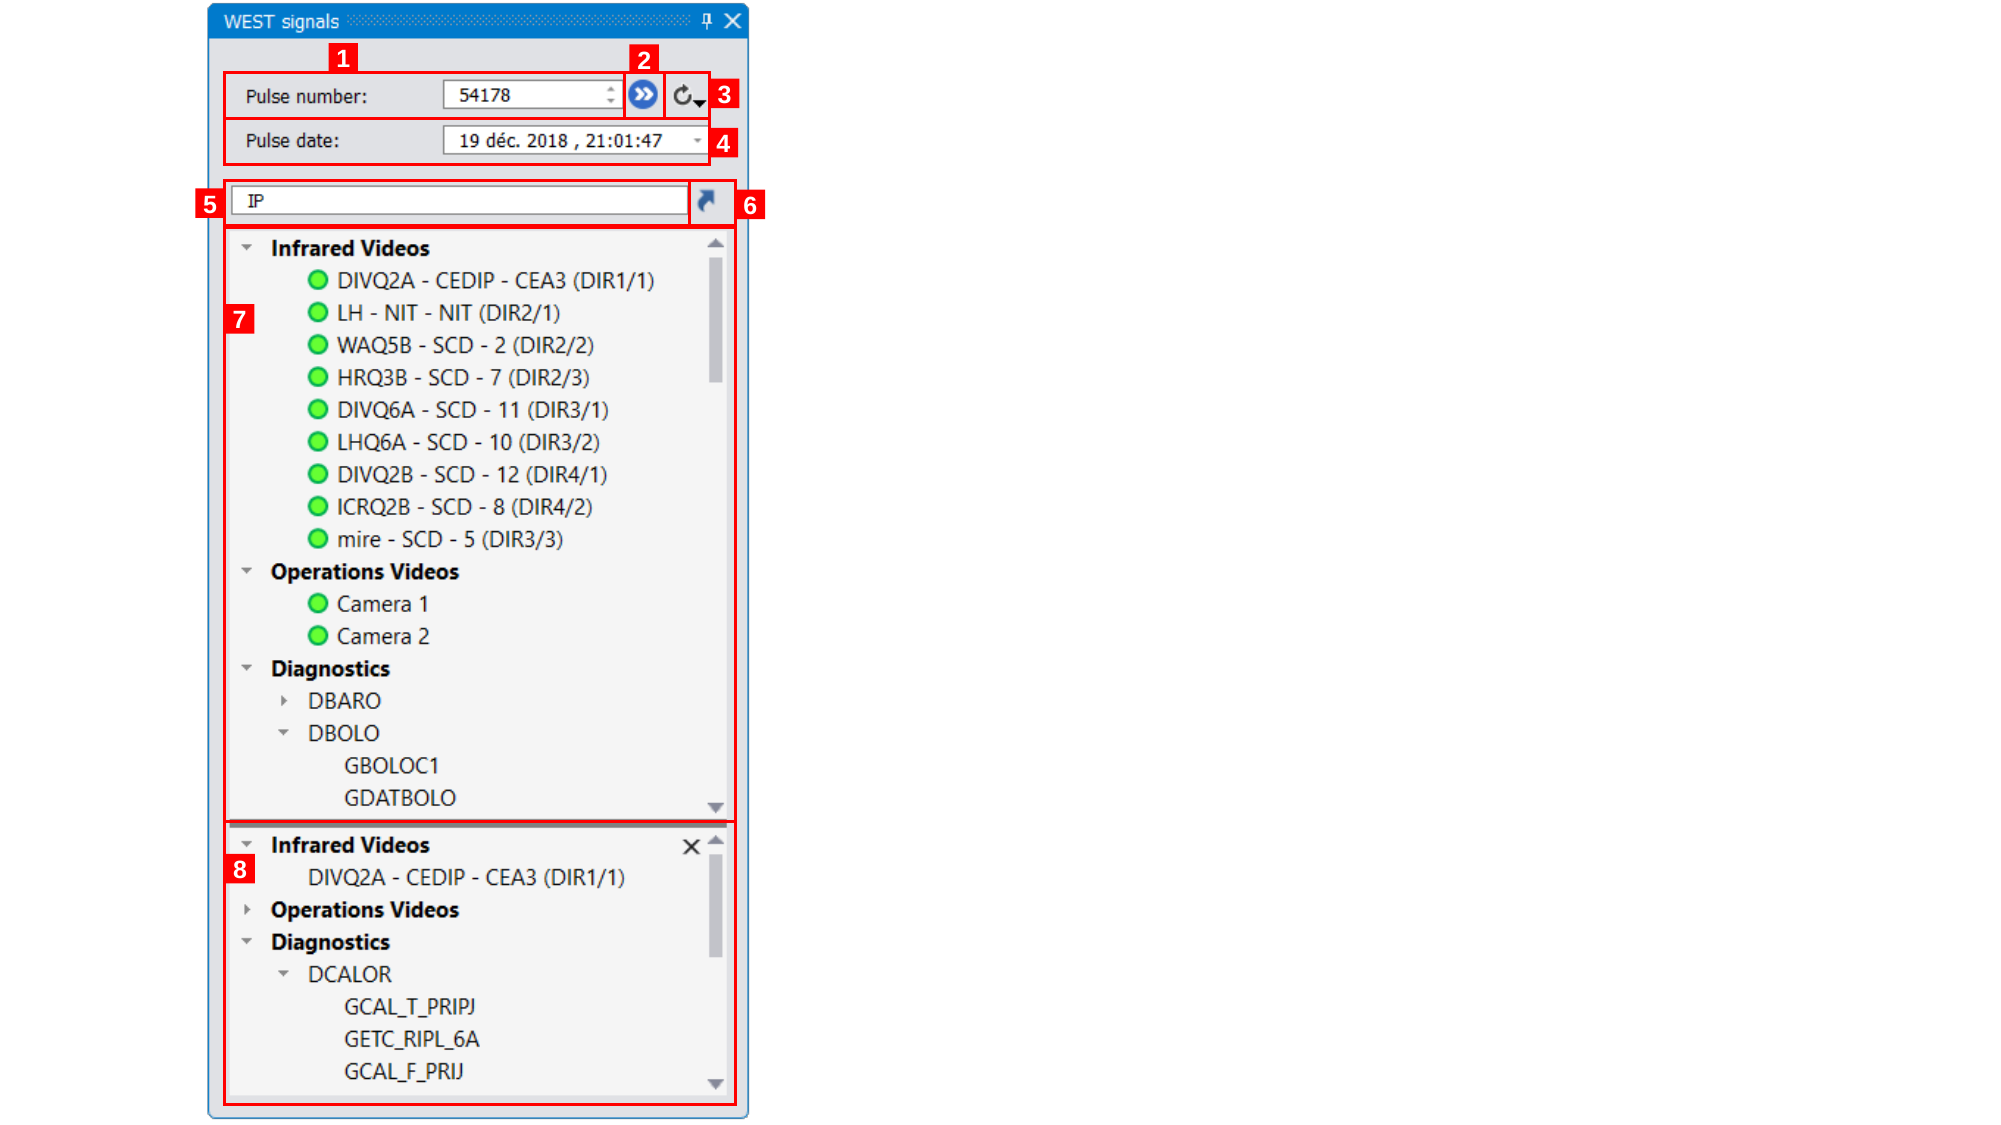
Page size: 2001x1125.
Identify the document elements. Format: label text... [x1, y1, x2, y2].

picture [202, 0, 755, 1125]
text_box 5 [194, 187, 202, 219]
text_box 6 [755, 189, 766, 220]
